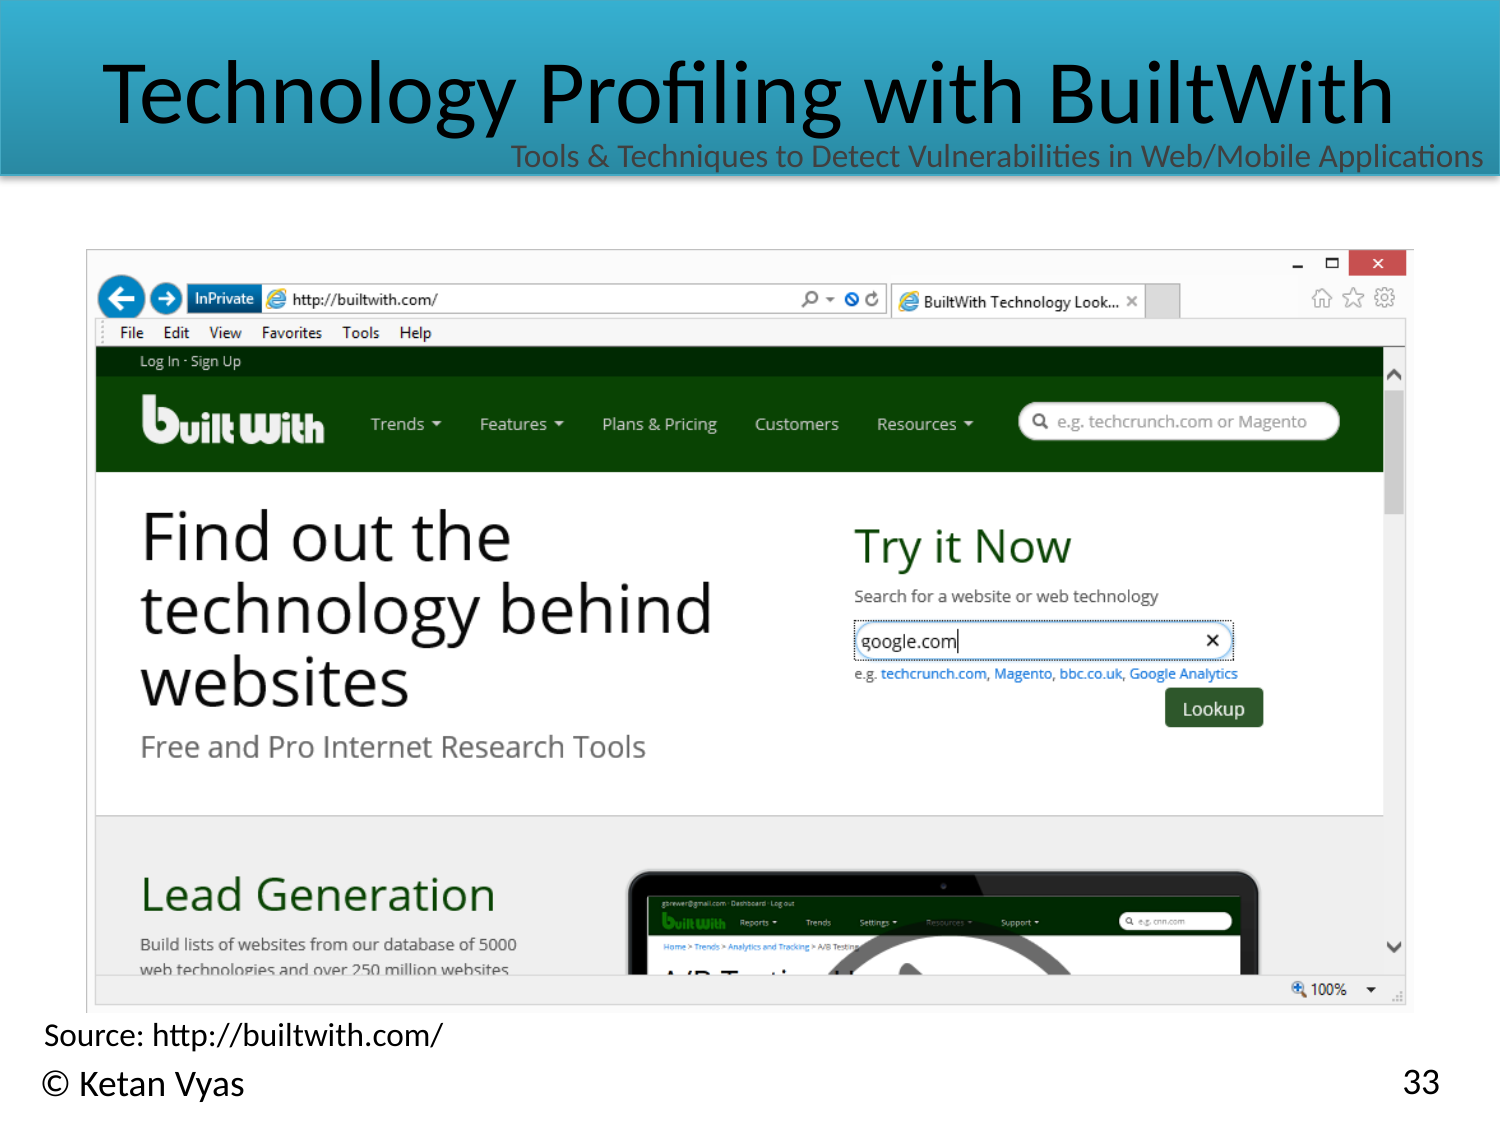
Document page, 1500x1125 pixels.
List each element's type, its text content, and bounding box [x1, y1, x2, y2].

picture [86, 249, 1414, 1013]
title Technology Profiling with BuiltWith [75, 24, 1425, 127]
text_box Source: http://builtwith.com/ [29, 1005, 1420, 1061]
text_box Tools & Techniques to Detect Vulnerabilities in Web/Mobile Applications [0, 127, 1500, 182]
